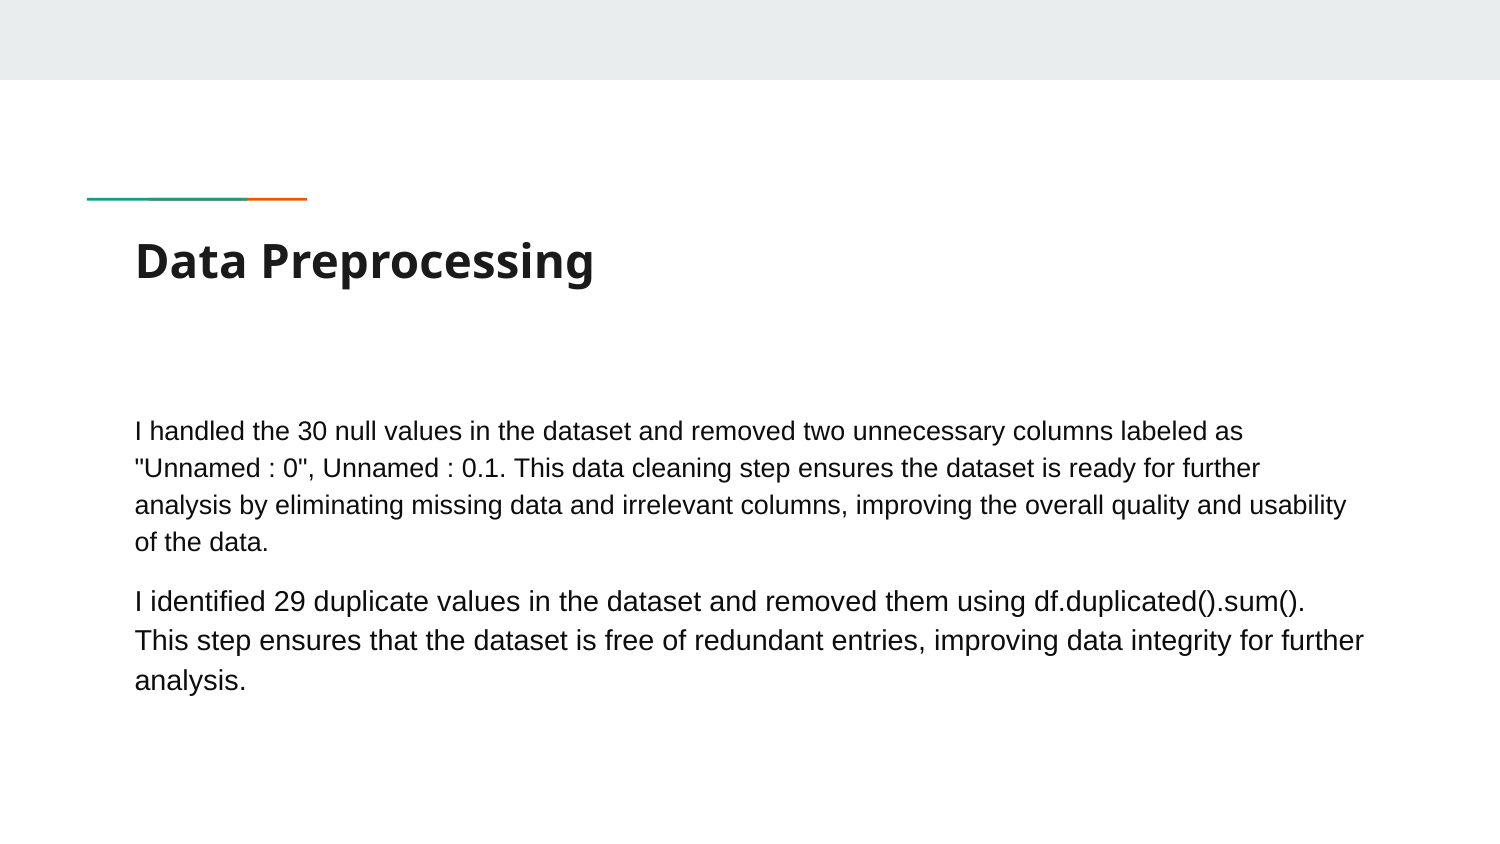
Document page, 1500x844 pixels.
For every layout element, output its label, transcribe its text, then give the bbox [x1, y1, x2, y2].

title Data Preprocessing [119, 216, 1381, 305]
list I handled the 30 null values in the dataset and removed two unnecessary columns labeled as "Unnamed : 0", Unnamed : 0.1. This data cleaning step ensures the dataset is ready for further analysis by eliminating missing data and irrelevant columns, improving the overall quality and usability of the data. I identified 29 duplicate values in the dataset and removed them using df.duplicated().sum(). This step ensures that the dataset is free of redundant entries, improving data integrity for further analysis. [119, 341, 1381, 712]
